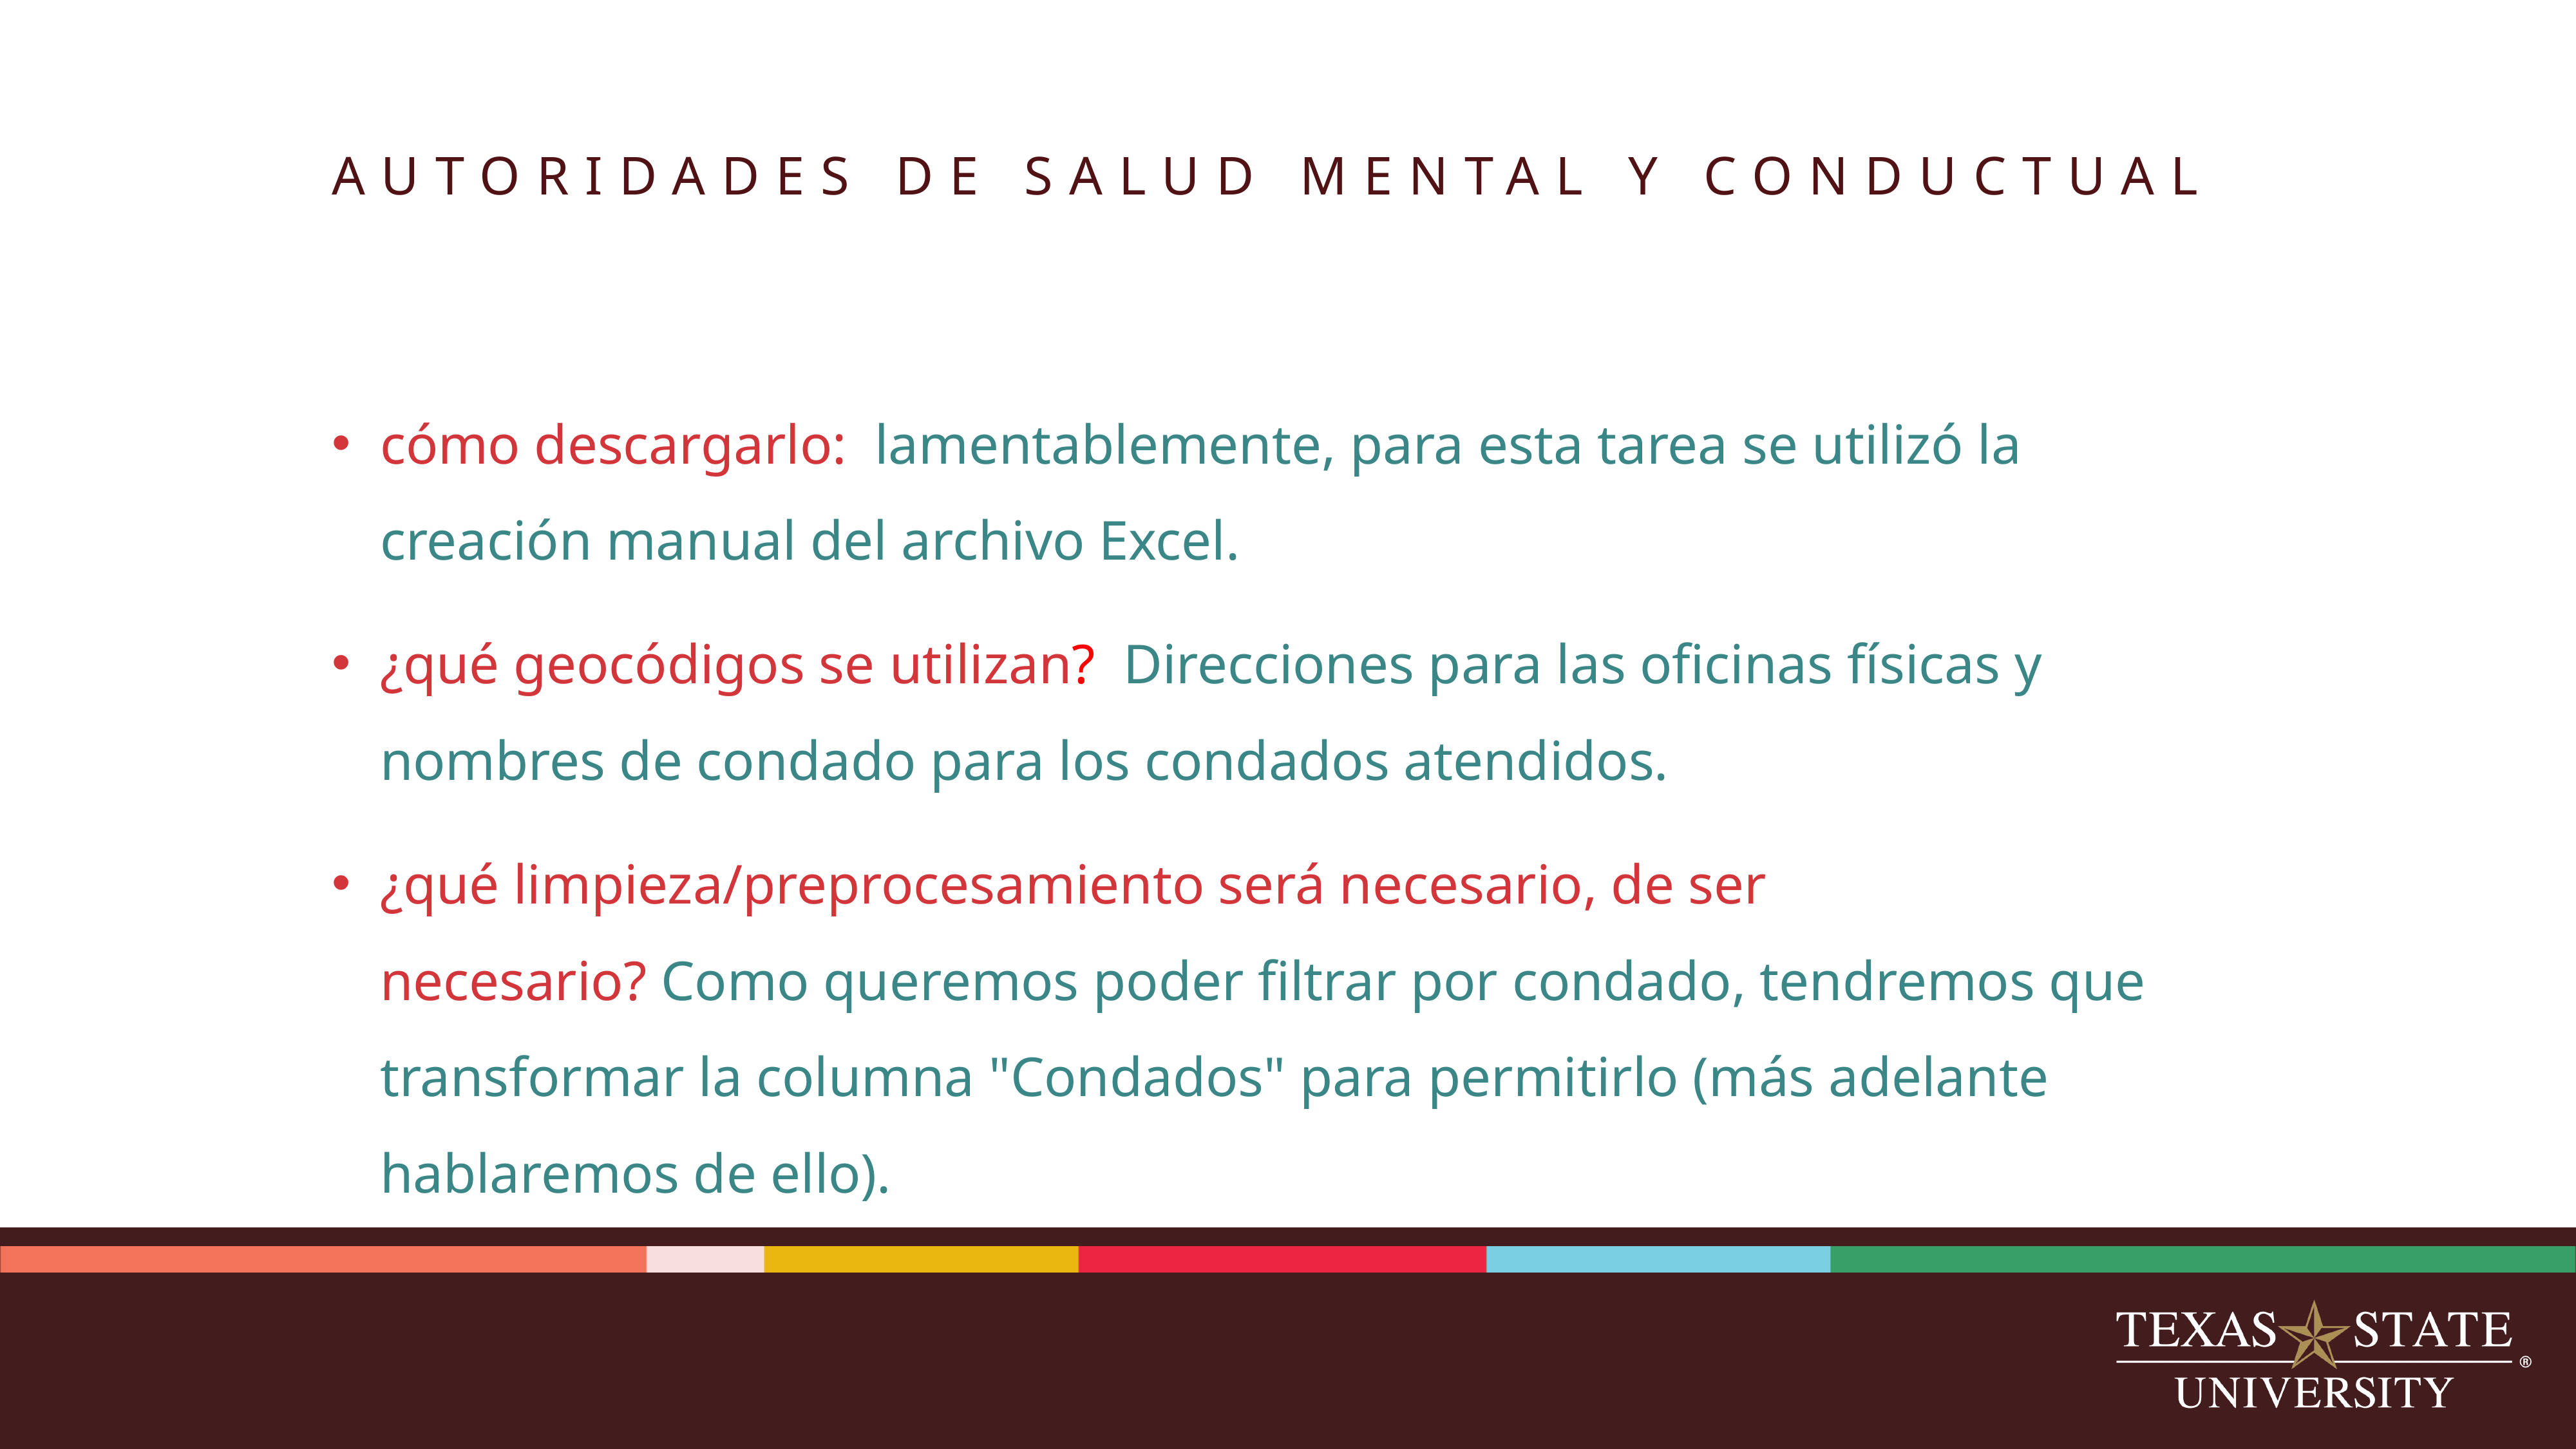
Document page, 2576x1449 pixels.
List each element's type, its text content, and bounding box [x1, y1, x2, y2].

title AUTORIDADES DE SALUD MENTAL Y CONDUCTUAL [322, 144, 2254, 266]
list cómo descargarlo: lamentablemente, para esta tarea se utilizó la creación manual del archivo Excel. ¿qué geocódigos se utilizan? Direcciones para las oficinas físicas y nombres de condado para los condados atendidos. ¿qué limpieza/preprocesamiento será necesario, de ser necesario? Como queremos poder filtrar por condado, tendremos que transformar la columna "Condados" para permitirlo (más adelante hablaremos de ello). [322, 373, 2254, 1141]
picture [0, 1246, 2576, 1449]
